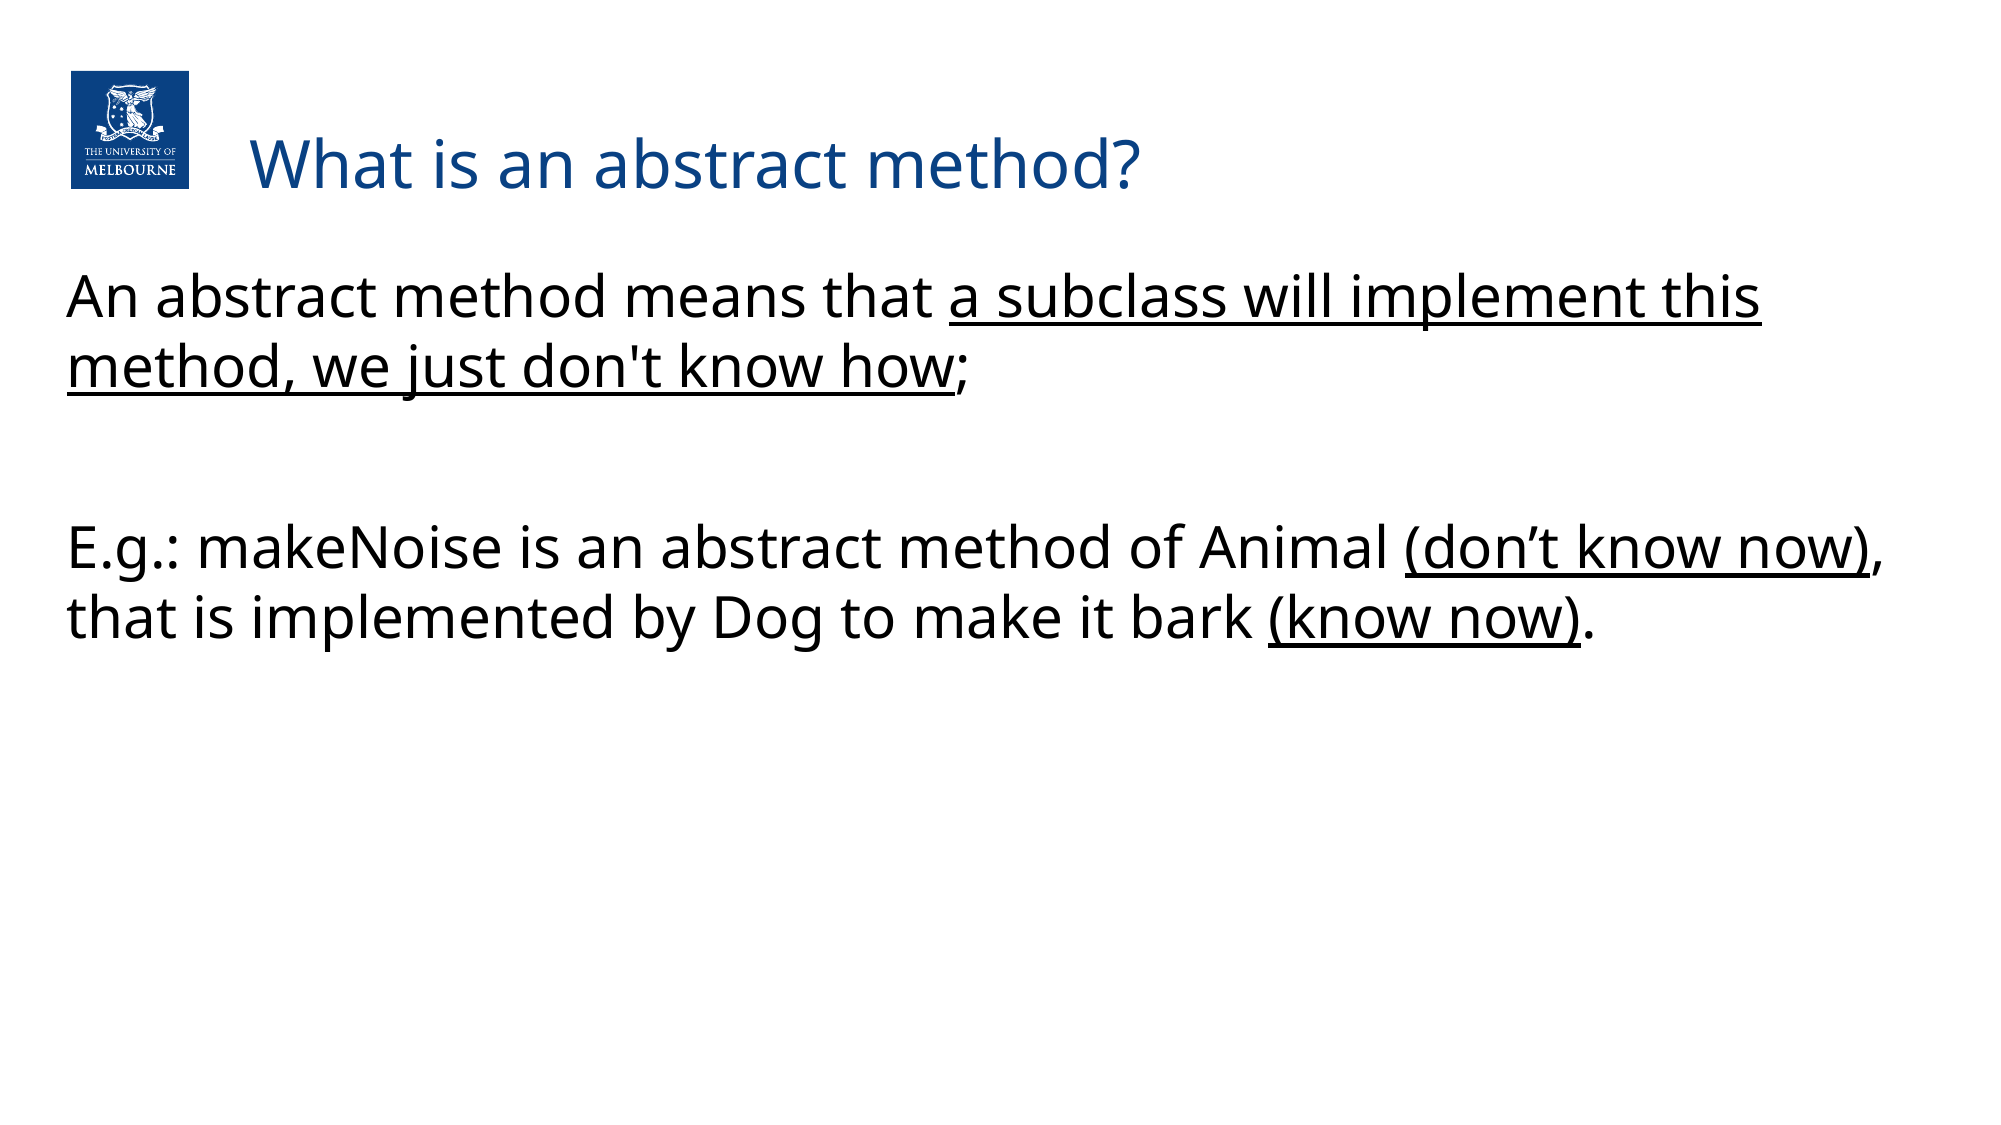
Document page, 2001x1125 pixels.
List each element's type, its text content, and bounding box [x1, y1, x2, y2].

title What is an abstract method? [234, 64, 2000, 211]
list An abstract method means that a subclass will implement this method, we just don't know how; E.g.: makeNoise is an abstract method of Animal (don’t know now), that is implemented by Dog to make it bark (know now). [51, 251, 1924, 970]
